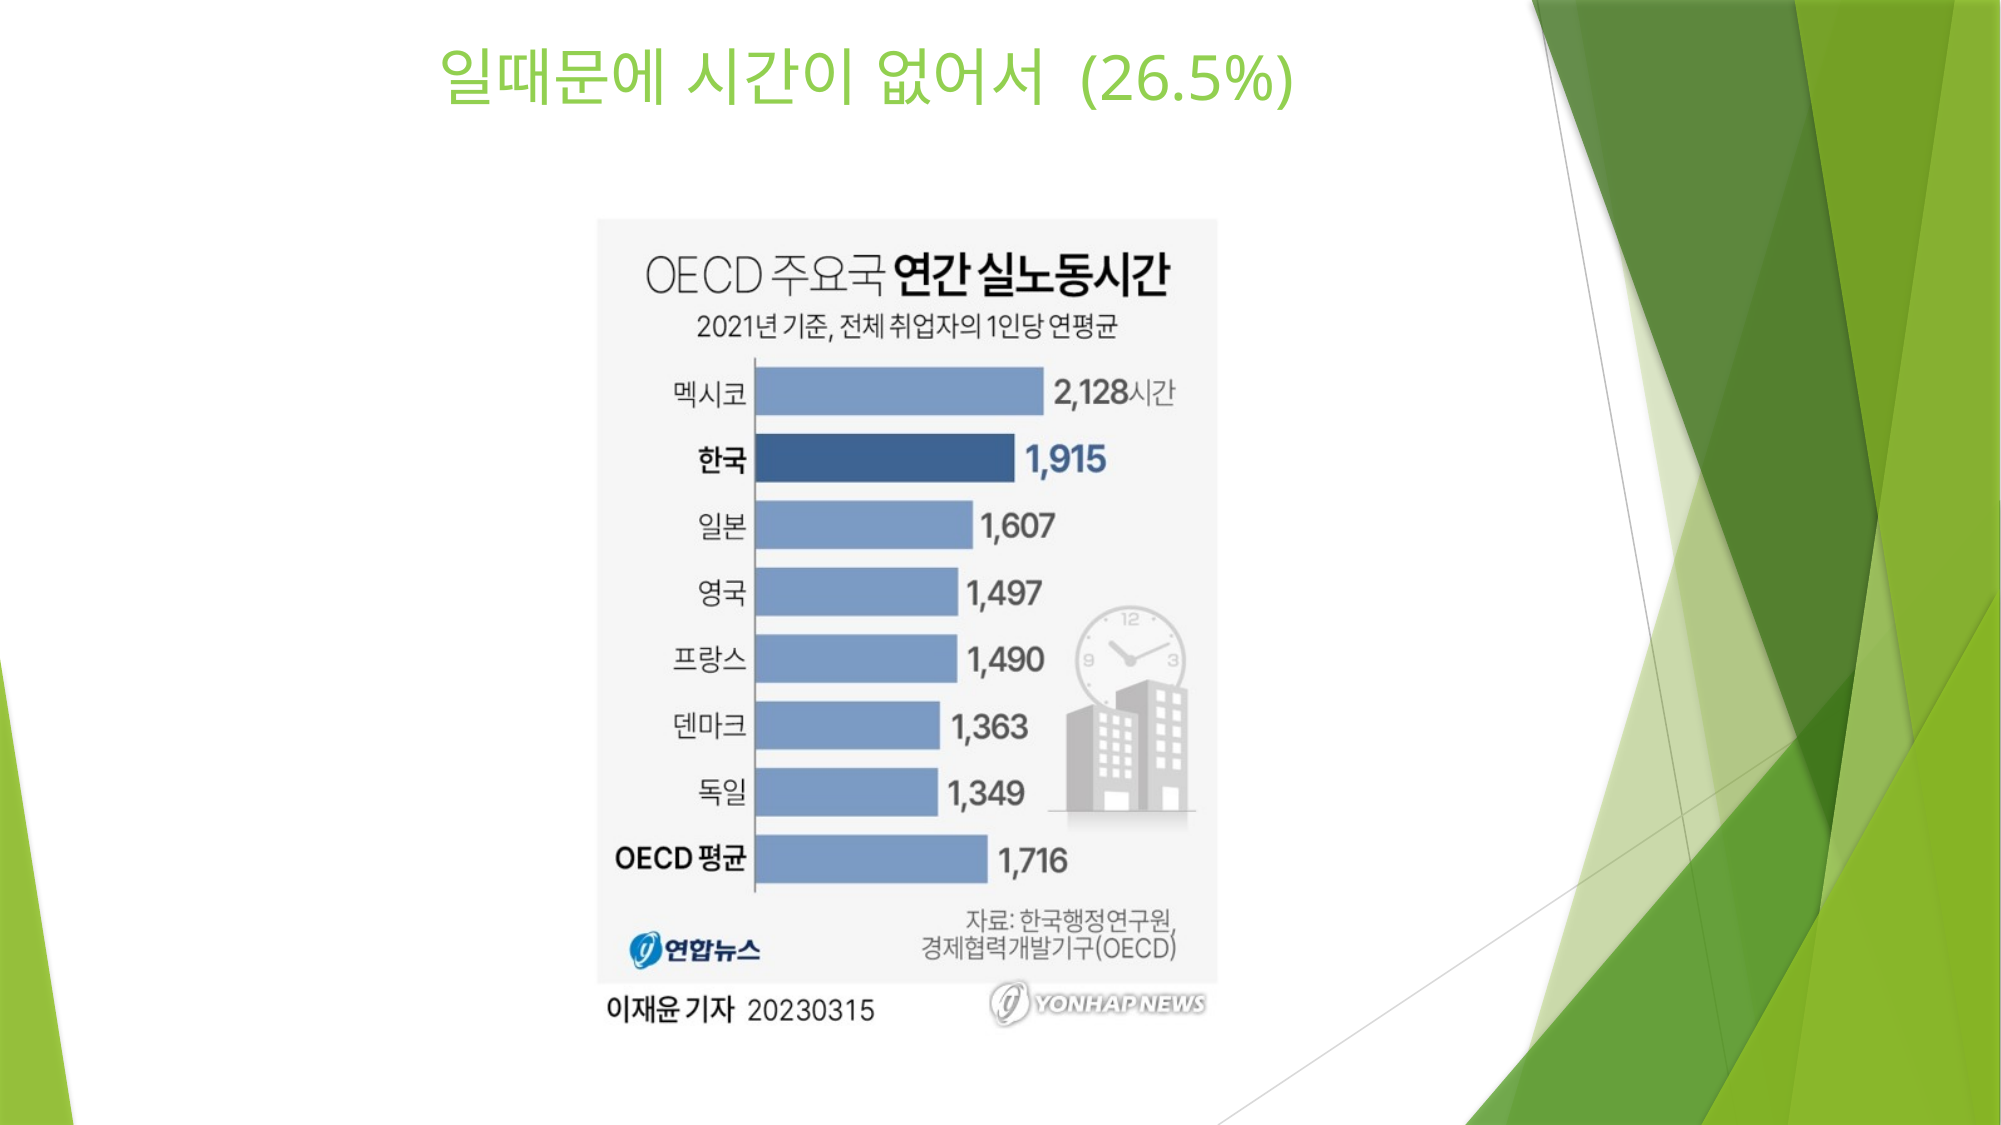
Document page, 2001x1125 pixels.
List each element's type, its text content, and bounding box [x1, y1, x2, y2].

title 일때문에 시간이 없어서 (26.5%) [423, 30, 1373, 136]
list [594, 214, 1220, 1042]
